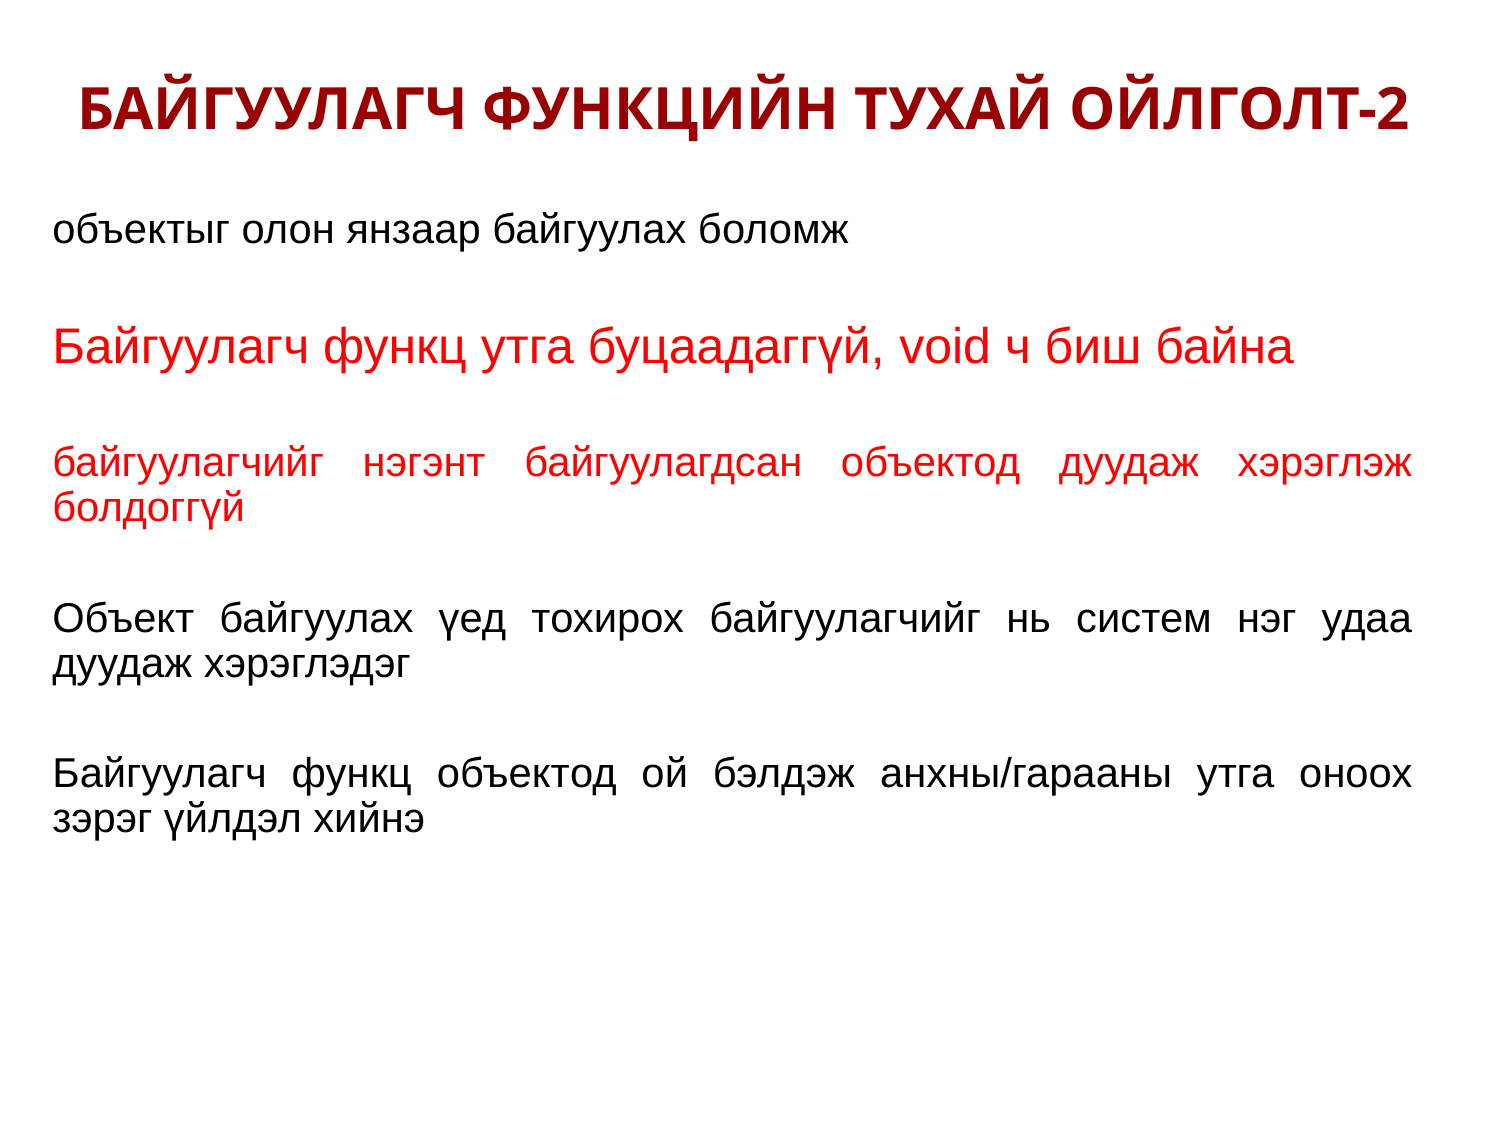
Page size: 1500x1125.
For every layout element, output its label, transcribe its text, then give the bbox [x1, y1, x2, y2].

text_box [62, 474, 1469, 1038]
text_box объектыг олон янзаар байгуулах боломж Байгуулагч функц утга буцаадаггүй, void ч биш байна байгуулагчийг нэгэнт байгуулагдсан объектод дуудаж хэрэглэж болдоггүй Объект байгуулах үед тохирох байгуулагчийг нь систем нэг удаа дуудаж хэрэглэдэг Байгуулагч функц объектод ой бэлдэж анхны/гарааны утга оноох зэрэг үйлдэл хийнэ [37, 200, 1428, 250]
text_box БАЙГУУЛАГЧ ФУНКЦИЙН ТУХАЙ ОЙЛГОЛТ-2 [62, 74, 1500, 138]
